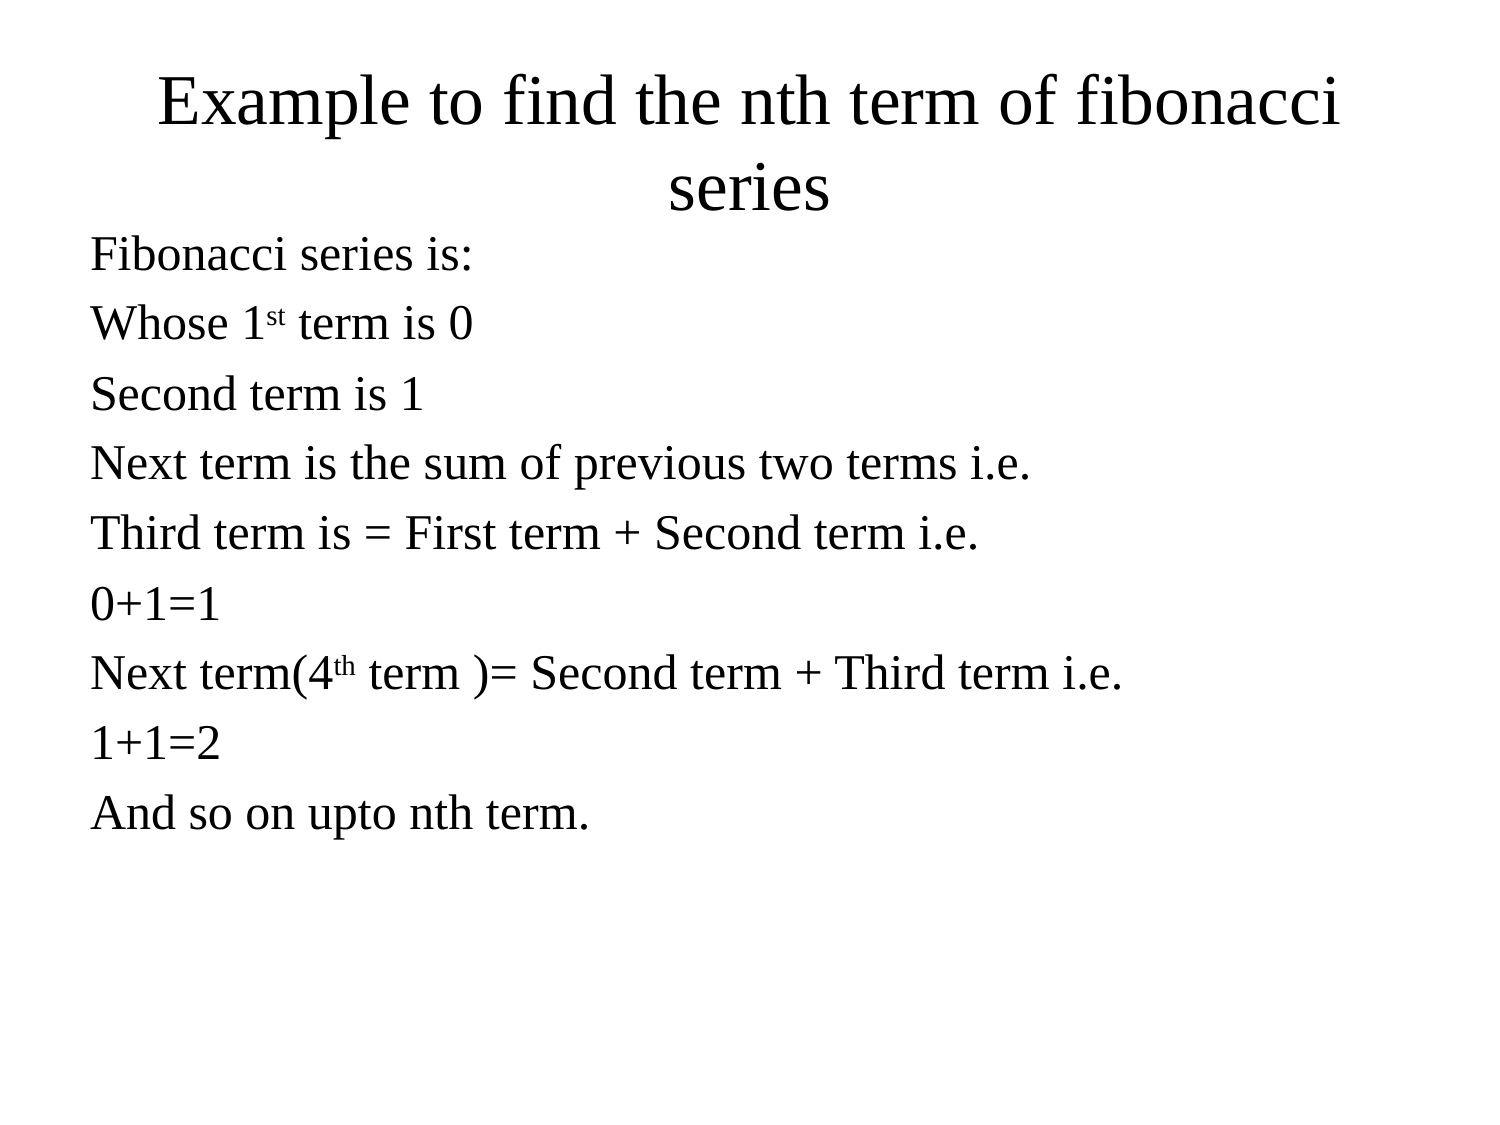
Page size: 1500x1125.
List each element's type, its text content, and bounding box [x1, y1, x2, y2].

title Example to find the nth term of fibonacci series [75, 45, 1425, 212]
list Fibonacci series is: Whose 1st term is 0 Second term is 1 Next term is the sum of previous two terms i.e. Third term is = First term + Second term i.e. 0+1=1 Next term(4th term )= Second term + Third term i.e. 1+1=2 And so on upto nth term. [75, 212, 1425, 1125]
